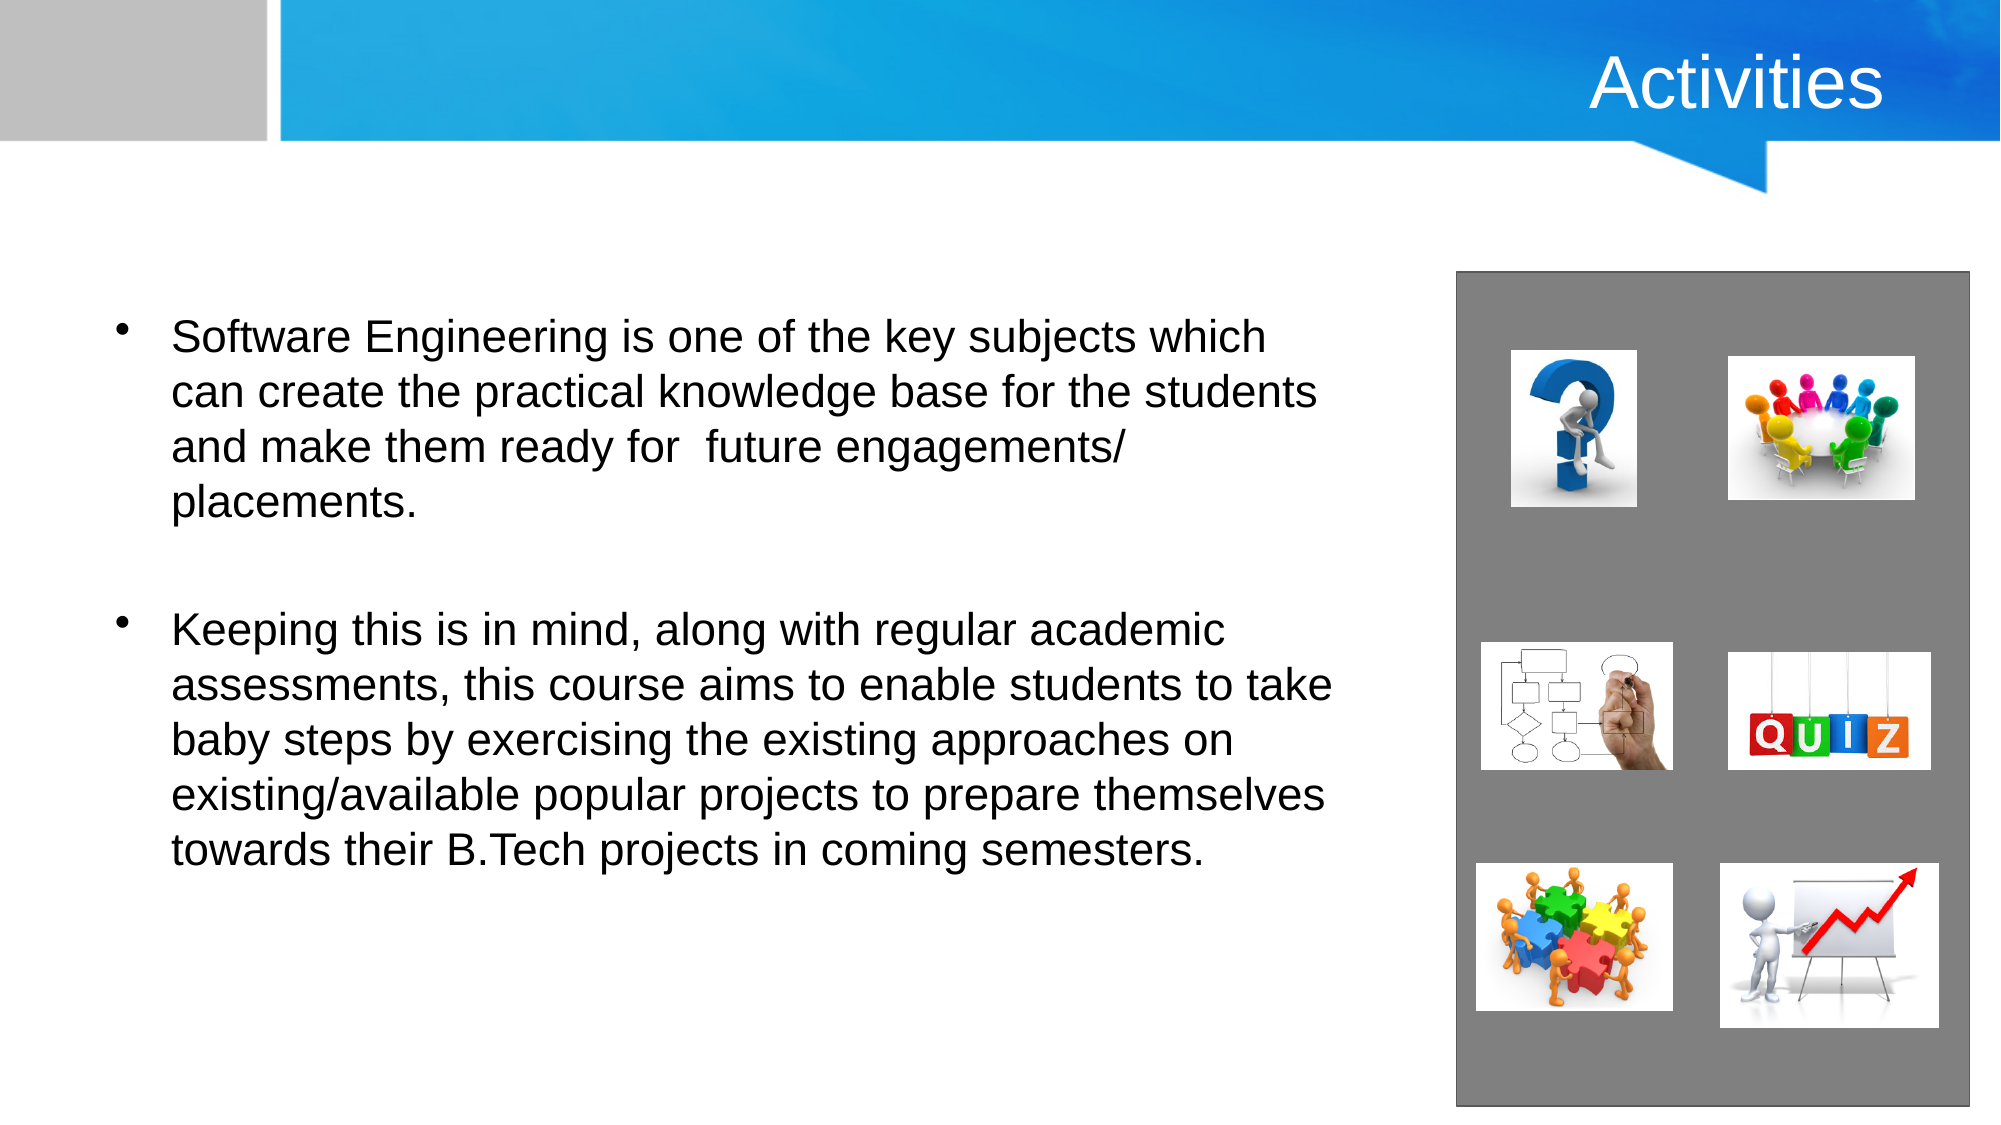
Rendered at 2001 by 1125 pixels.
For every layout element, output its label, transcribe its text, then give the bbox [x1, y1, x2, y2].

list Software Engineering is one of the key subjects which can create the practical knowledge base for the students and make them ready for future engagements/ placements. Keeping this is in mind, along with regular academic assessments, this course aims to enable students to take baby steps by exercising the existing approaches on existing/available popular projects to prepare themselves towards their B.Tech projects in coming semesters. [99, 192, 1353, 1107]
picture [0, 0, 2000, 1125]
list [1728, 356, 1915, 500]
title Activities [99, 30, 1901, 127]
text_box [1456, 271, 1970, 1107]
